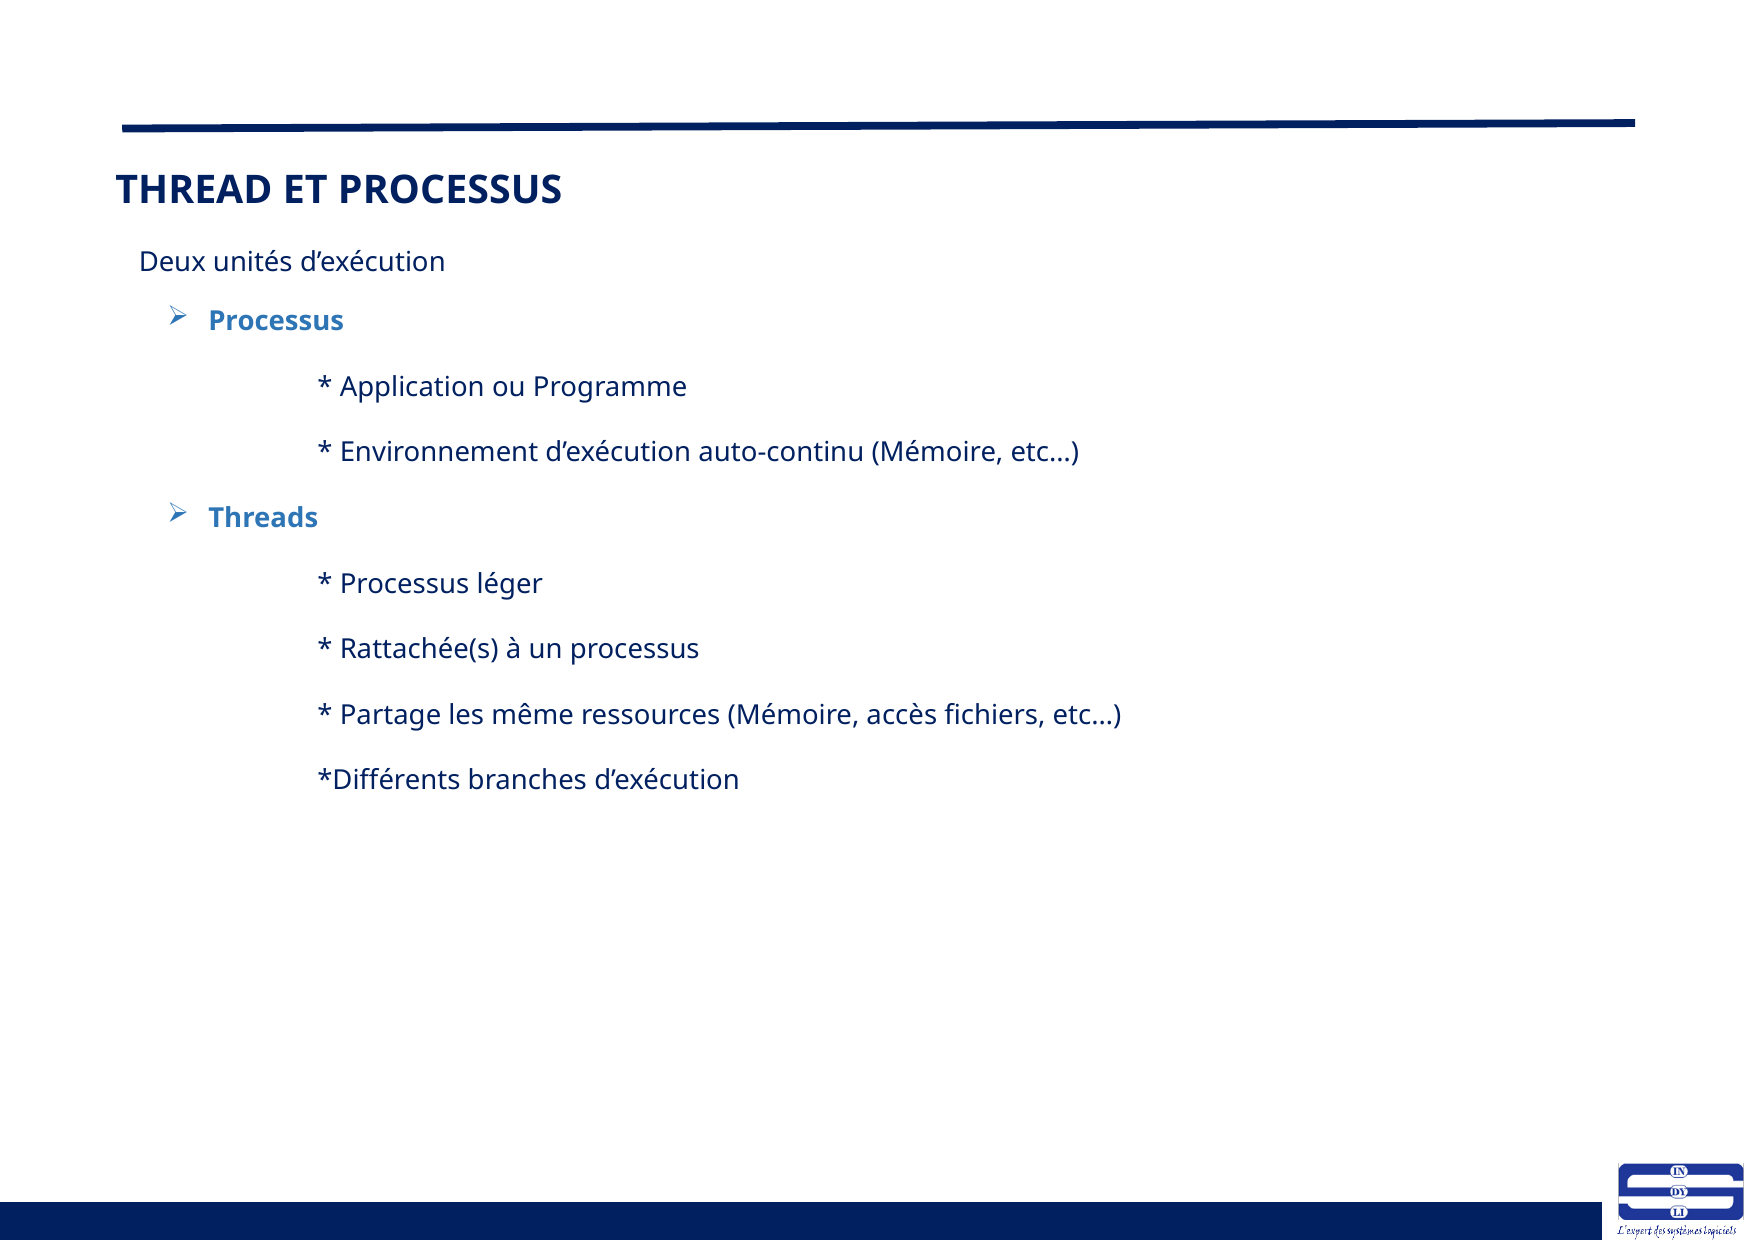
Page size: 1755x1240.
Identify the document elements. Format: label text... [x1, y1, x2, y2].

picture [1610, 1163, 1755, 1240]
text_box Processus * Application ou Programme * Environnement d’exécution auto-continu (Mémoire, etc…) Threads * Processus léger * Rattachée(s) à un processus * Partage les même ressources (Mémoire, accès fichiers, etc…) *Différents branches d’exécution [152, 295, 1478, 803]
text_box Deux unités d’exécution [123, 237, 1009, 285]
title THREAD ET PROCESSUS [90, 155, 580, 226]
